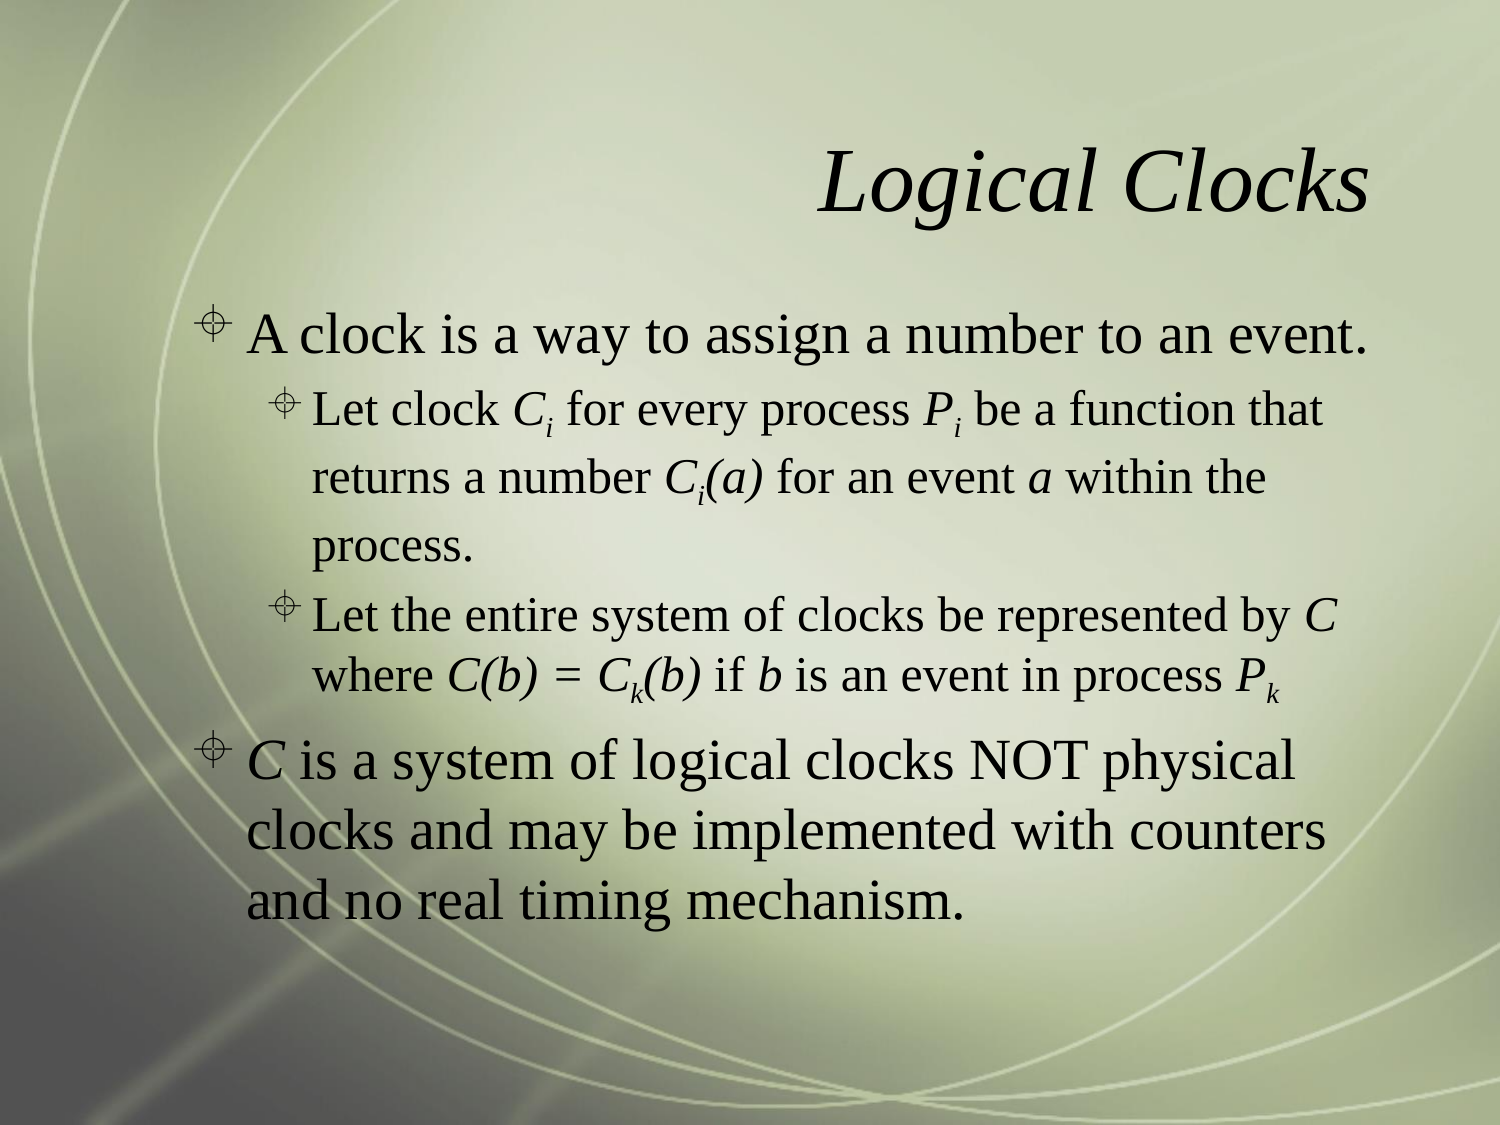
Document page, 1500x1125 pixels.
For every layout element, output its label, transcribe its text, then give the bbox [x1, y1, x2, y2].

picture [0, 0, 1500, 1125]
title Logical Clocks [212, 62, 1388, 238]
list A clock is a way to assign a number to an event. Let clock Ci for every process Pi be a function that returns a number Ci(a) for an event a within the process. Let the entire system of clocks be represented by C where C(b) = Ck(b) if b is an event in process Pk C is a system of logical clocks NOT physical clocks and may be implemented with counters and no real timing mechanism. [174, 287, 1413, 1075]
